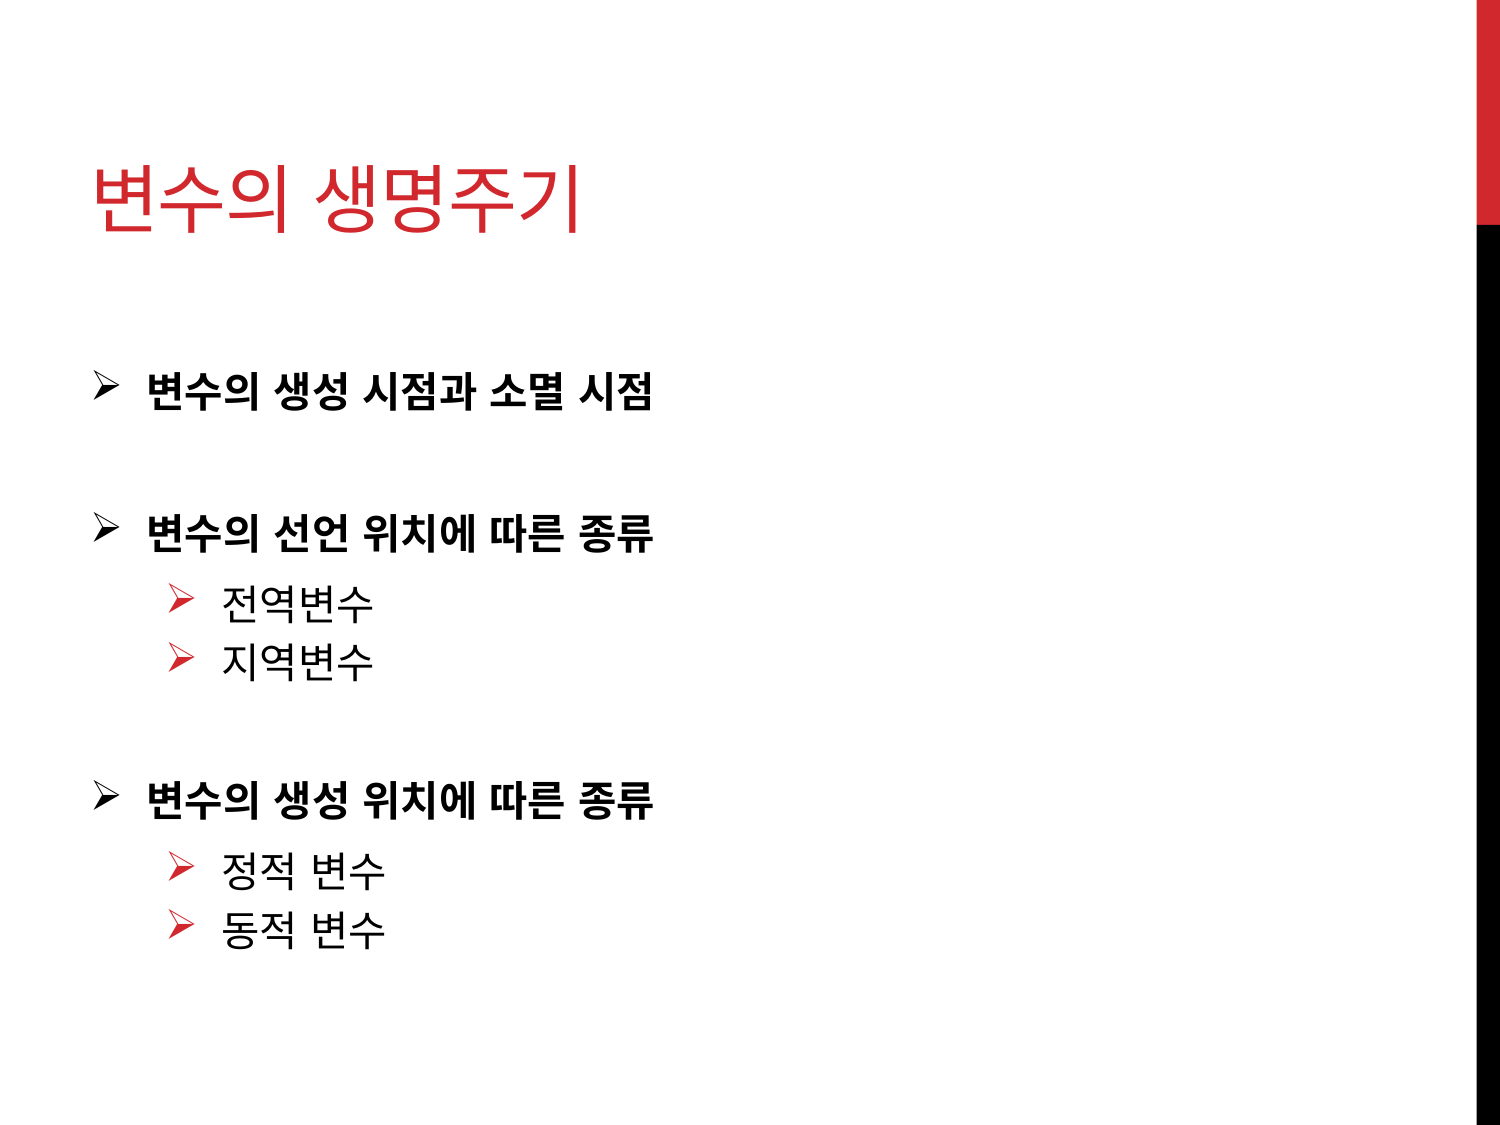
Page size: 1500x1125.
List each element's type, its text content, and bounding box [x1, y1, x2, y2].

title 변수의 생명주기 [75, 25, 1471, 250]
list 변수의 생성 시점과 소멸 시점 변수의 선언 위치에 따른 종류 전역변수 지역변수 변수의 생성 위치에 따른 종류 정적 변수 동적 변수 [75, 287, 1325, 1005]
